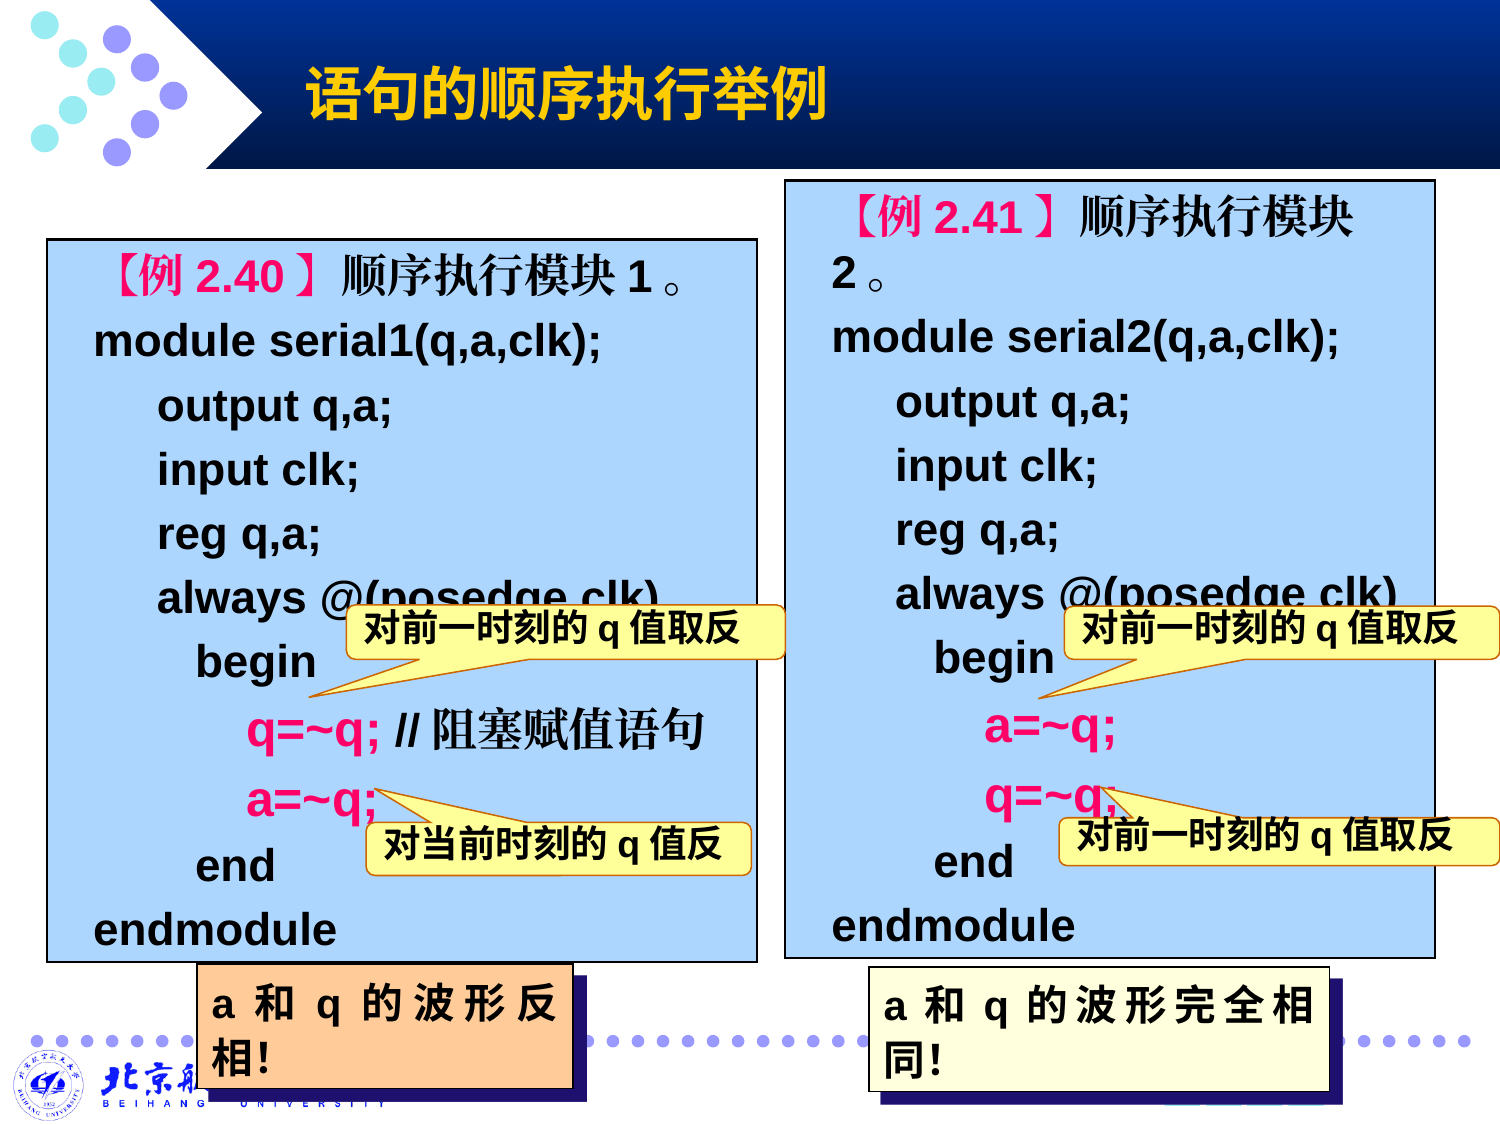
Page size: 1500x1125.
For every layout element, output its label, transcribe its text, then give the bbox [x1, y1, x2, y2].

text_box 【例2.40】顺序执行模块1。 module serial1(q,a,clk); output q,a; input clk; reg q,a; always @(posedge clk) begin q=~q; //阻塞赋值语句 a=~q; end endmodule [47, 239, 758, 963]
slide_number [1328, 1058, 1473, 1109]
text_box a和q的波形完全相同！ [868, 966, 1330, 1092]
text_box 对前一时刻的q值取反 [1038, 606, 1500, 699]
text_box 【例2.41】顺序执行模块2。 module serial2(q,a,clk); output q,a; input clk; reg q,a; always @(posedge clk) begin a=~q; q=~q; end endmodule [785, 180, 1435, 959]
title 语句的顺序执行举例 [289, 36, 1500, 149]
text_box 对前一时刻的q值取反 [308, 604, 786, 698]
text_box 对当前时刻的q值反 [366, 788, 752, 876]
picture [13, 1047, 387, 1125]
text_box a和q的波形反相！ [196, 964, 573, 1089]
text_box 对前一时刻的q值取反 [1059, 787, 1500, 866]
